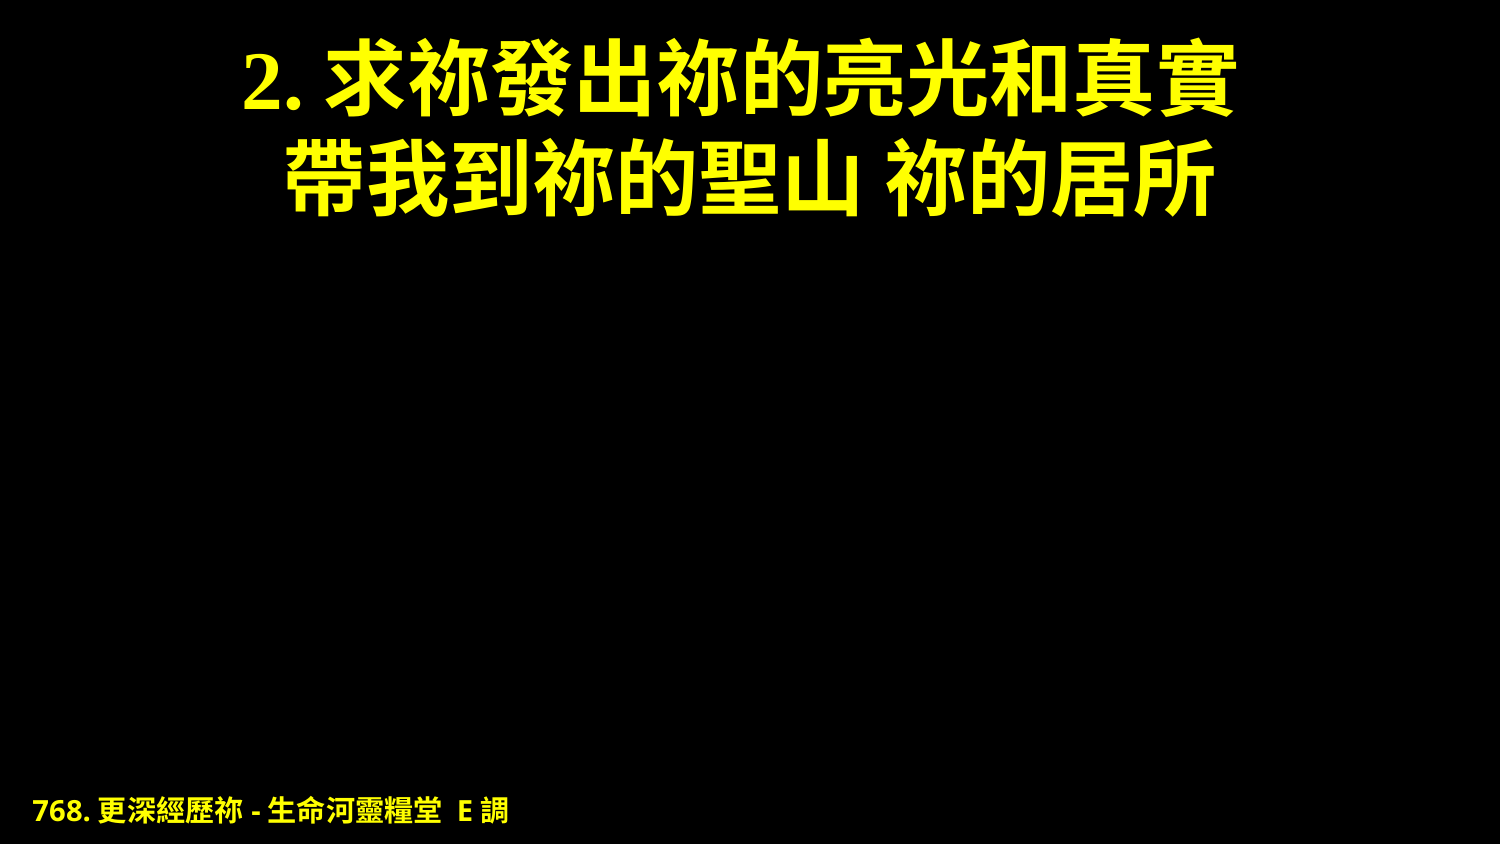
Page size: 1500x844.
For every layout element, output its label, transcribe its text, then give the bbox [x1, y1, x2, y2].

text_box 768.更深經歷祢-生命河靈糧堂 E調 [17, 784, 656, 835]
title 2.求祢發出祢的亮光和真實 帶我到祢的聖山 祢的居所 [0, 55, 1500, 197]
